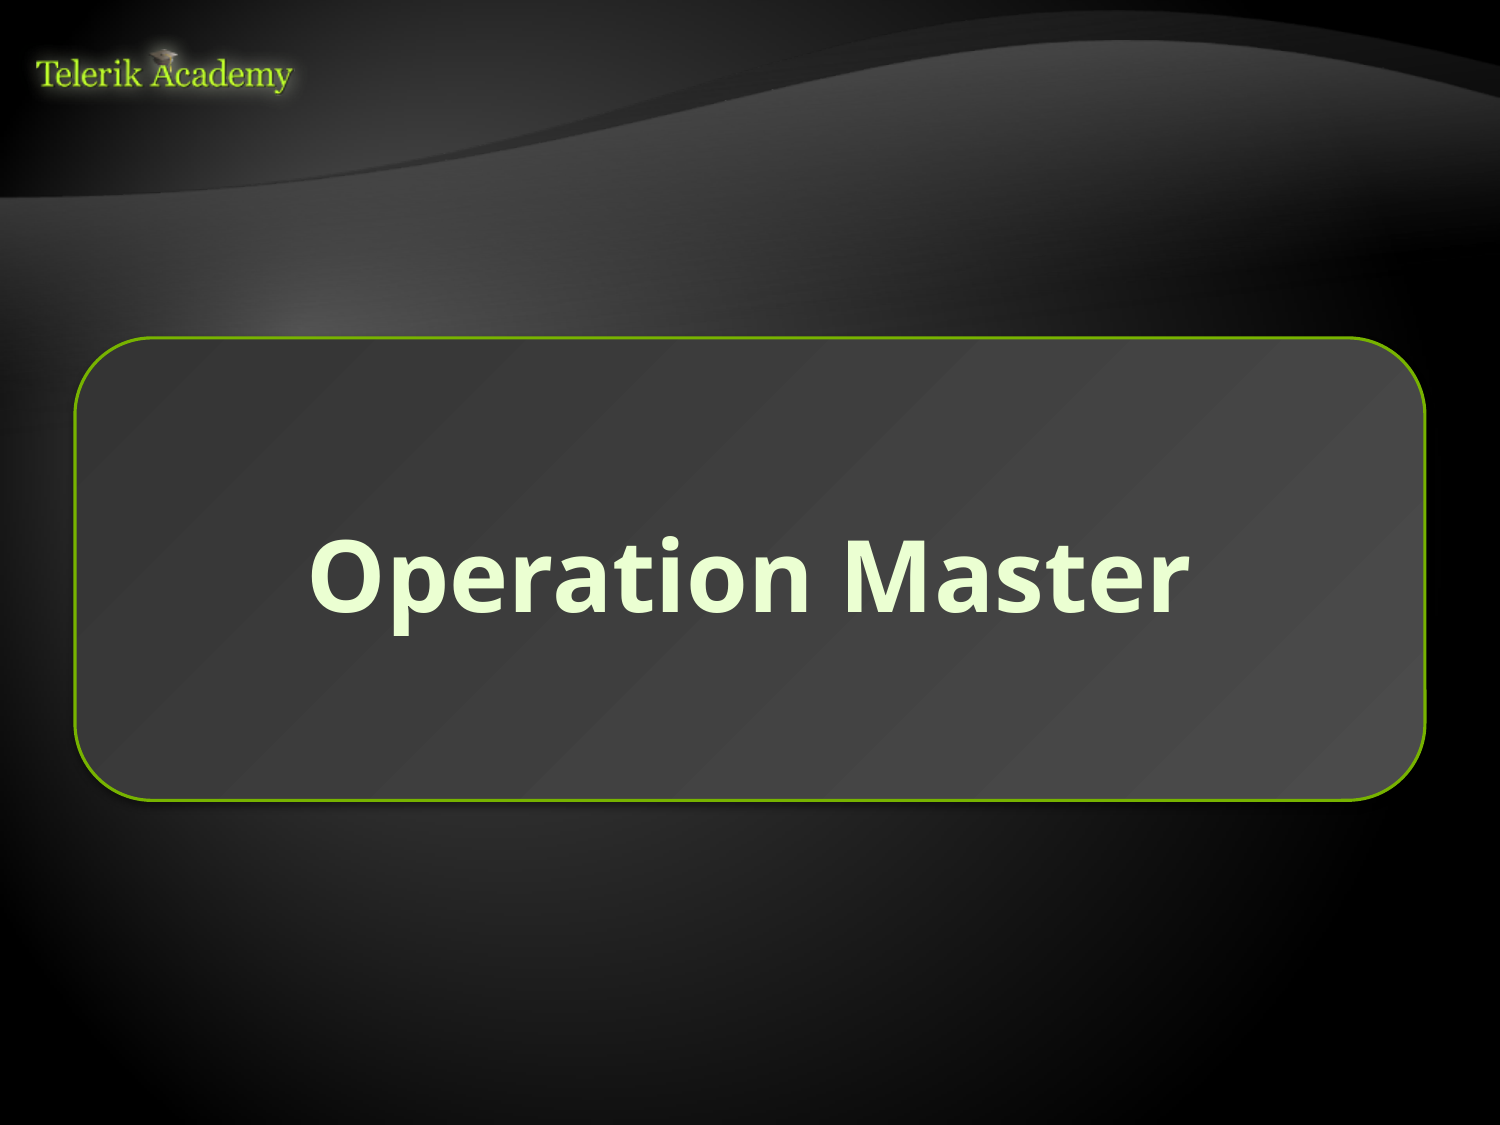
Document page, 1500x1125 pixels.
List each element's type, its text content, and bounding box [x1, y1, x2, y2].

text_box Operation Master [74, 337, 1426, 802]
picture [0, 0, 1500, 1125]
